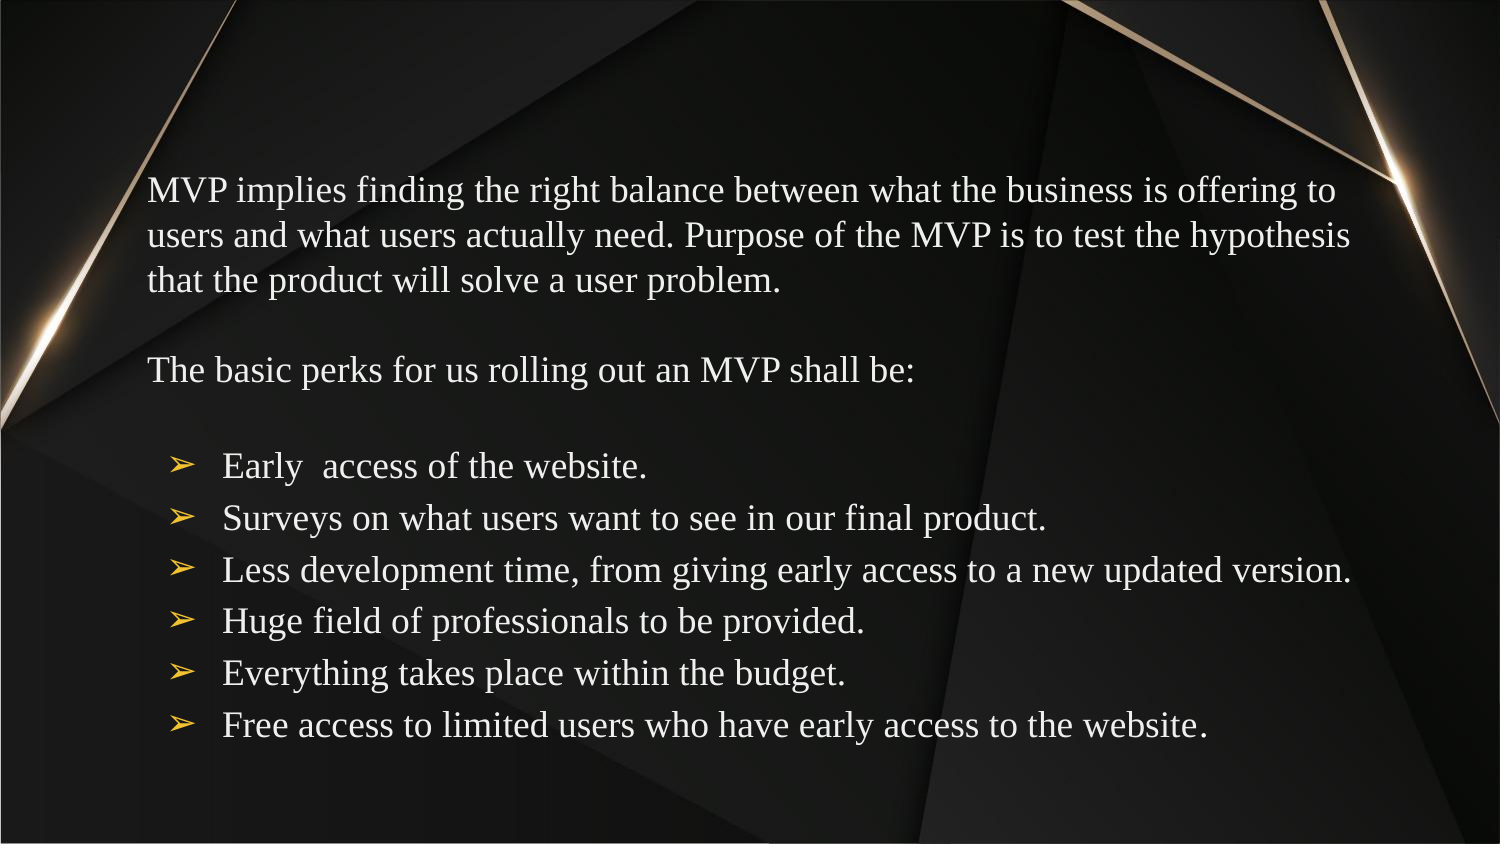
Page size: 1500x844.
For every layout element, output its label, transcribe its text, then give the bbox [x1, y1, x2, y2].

text_box MVP implies finding the right balance between what the business is offering to users and what users actually need. Purpose of the MVP is to test the hypothesis that the product will solve a user problem. The basic perks for us rolling out an MVP shall be: Early access of the website. Surveys on what users want to see in our final product. Less development time, from giving early access to a new updated version. Huge field of professionals to be provided. Everything takes place within the budget. Free access to limited users who have early access to the website. [132, 149, 1389, 812]
picture [0, 0, 1500, 844]
